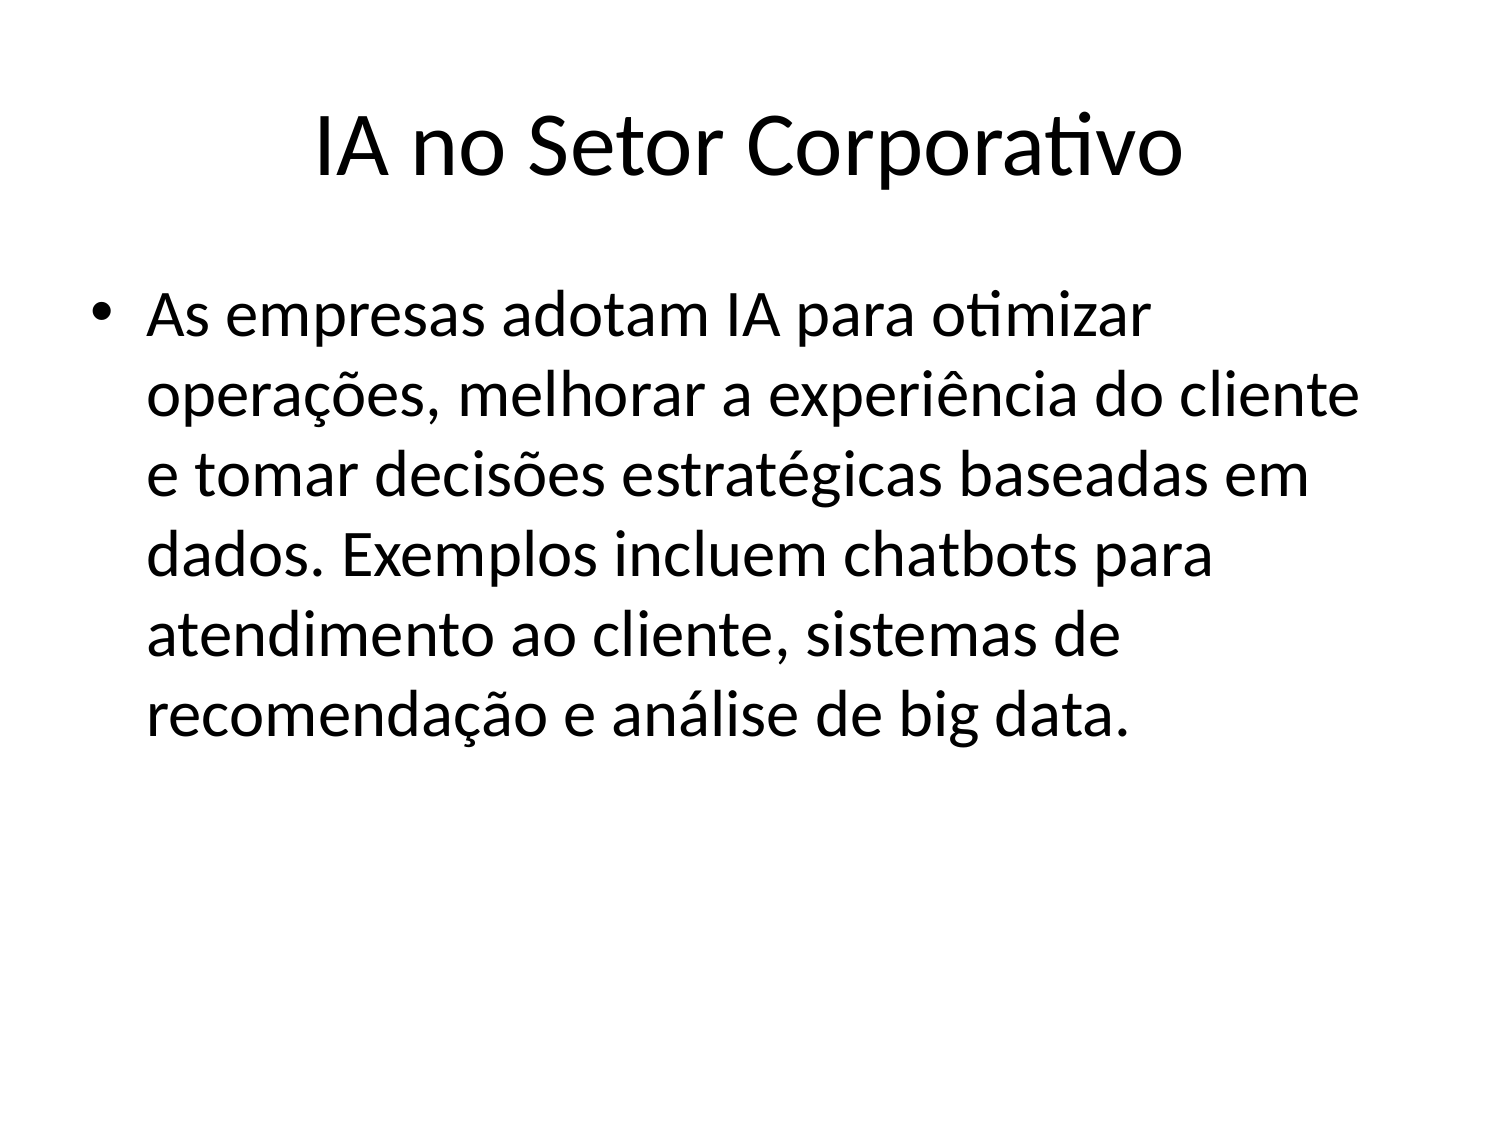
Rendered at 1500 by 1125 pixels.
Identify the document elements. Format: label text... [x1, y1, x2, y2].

title IA no Setor Corporativo [75, 45, 1425, 233]
list As empresas adotam IA para otimizar operações, melhorar a experiência do cliente e tomar decisões estratégicas baseadas em dados. Exemplos incluem chatbots para atendimento ao cliente, sistemas de recomendação e análise de big data. [75, 262, 1425, 1005]
